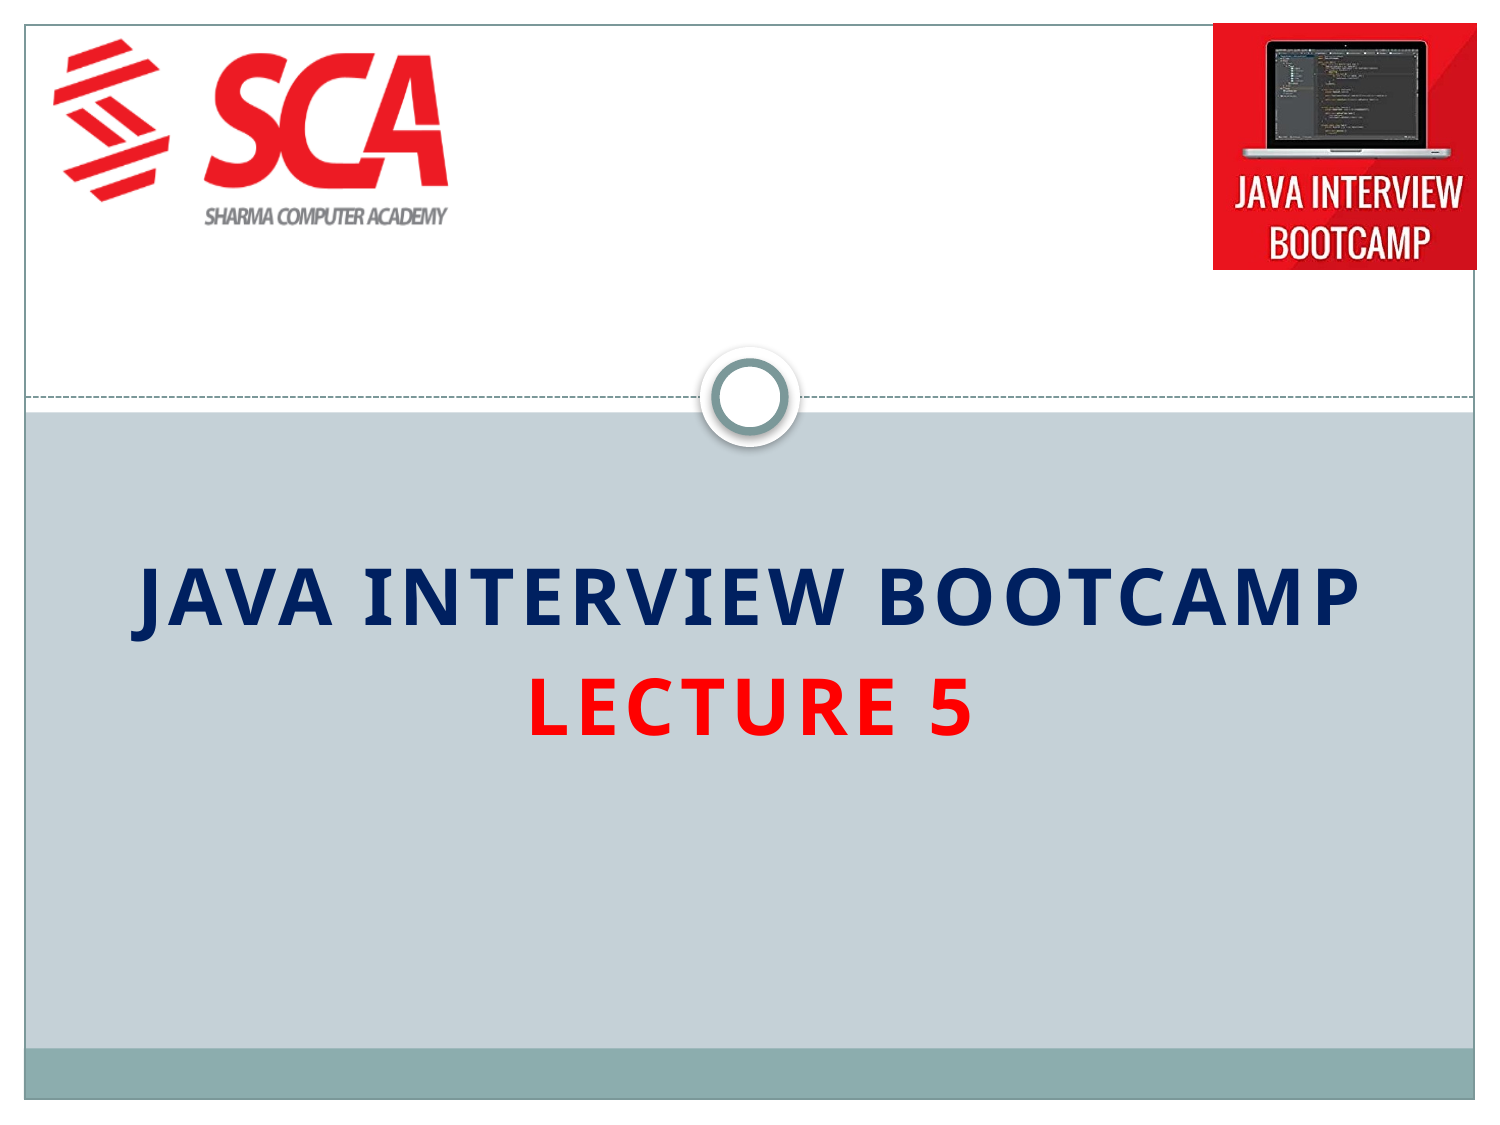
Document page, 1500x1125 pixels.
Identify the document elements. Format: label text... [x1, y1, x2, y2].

picture [1213, 23, 1477, 270]
subtitle JAVA INTERVIEW BOOTCAMP Lecture 5 [117, 539, 1383, 827]
picture [36, 30, 455, 232]
